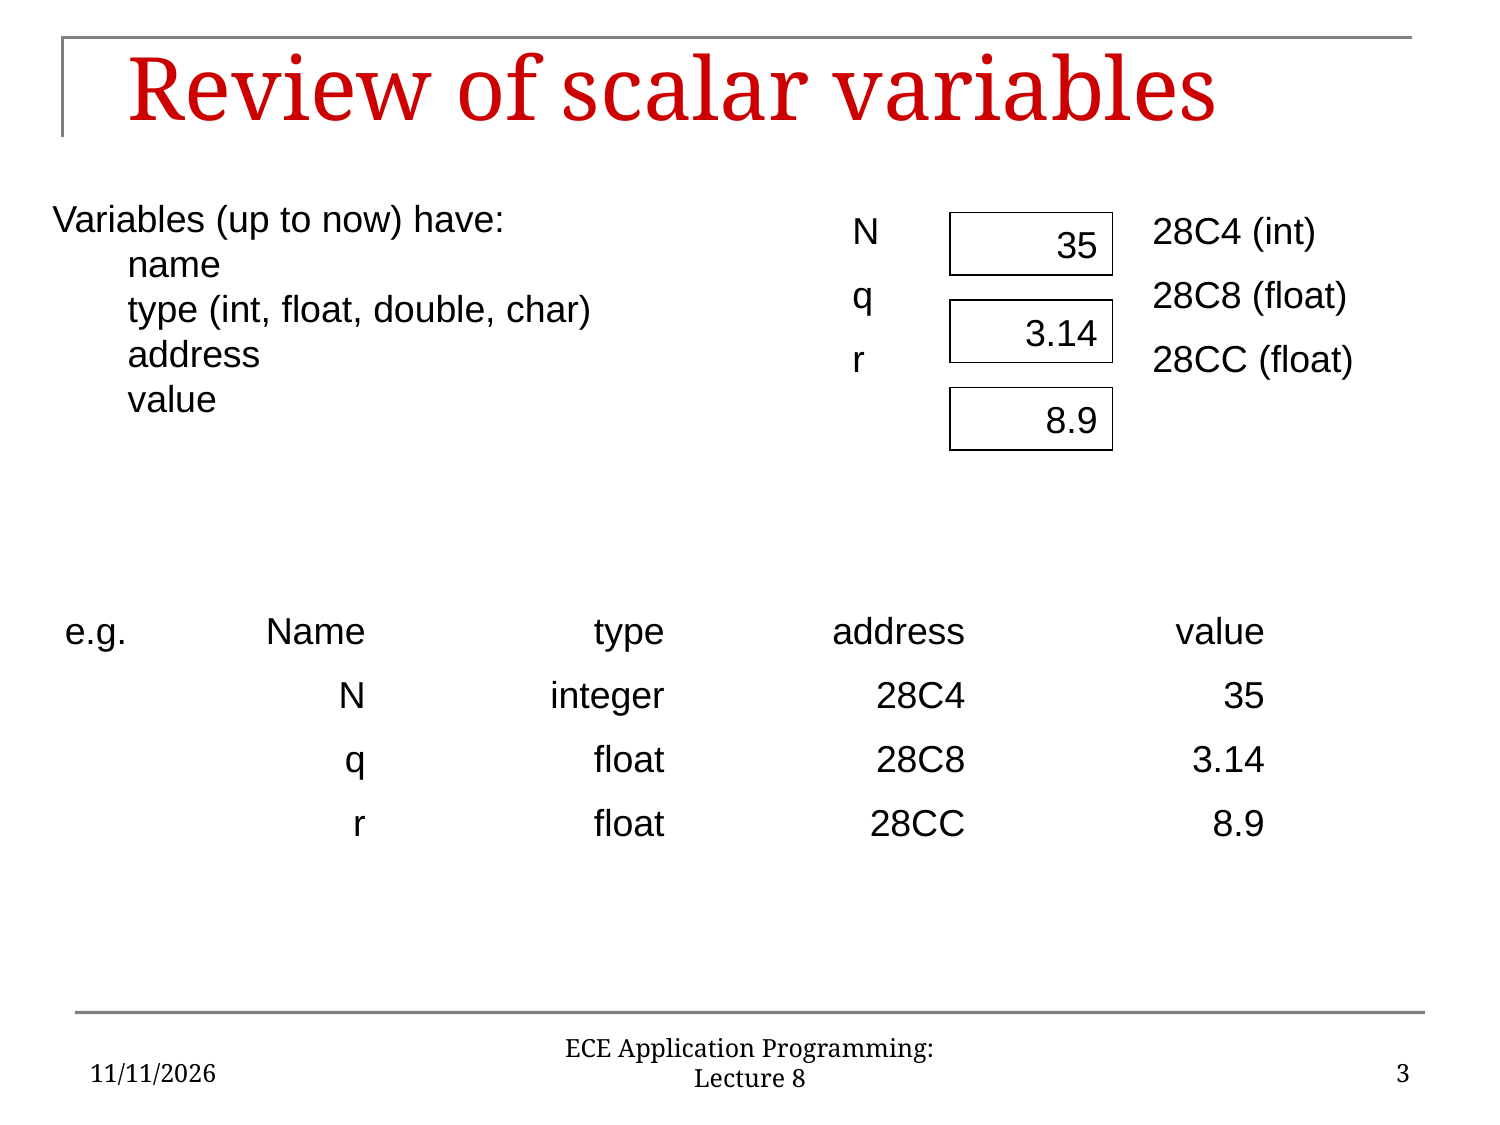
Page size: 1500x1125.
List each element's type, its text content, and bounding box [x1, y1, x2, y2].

text_box 35 [949, 212, 1113, 275]
text_box 8.9 [949, 387, 1113, 450]
text_box Variables (up to now) have: name type (int, float, double, char) address value [37, 187, 775, 428]
text_box 3.14 [949, 299, 1113, 363]
footer ECE Application Programming: Lecture 8 [512, 1024, 988, 1101]
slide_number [74, 1023, 426, 1100]
slide_number 3 [1074, 1023, 1426, 1100]
text_box e.g. Name type address value N integer 28C4 35 q float 28C8 3.14 r float 28CC 8.9 [50, 599, 1425, 851]
text_box N 28C4 (int) q 28C8 (float) r 28CC (float) [837, 199, 1463, 388]
title Review of scalar variables [112, 24, 1388, 113]
